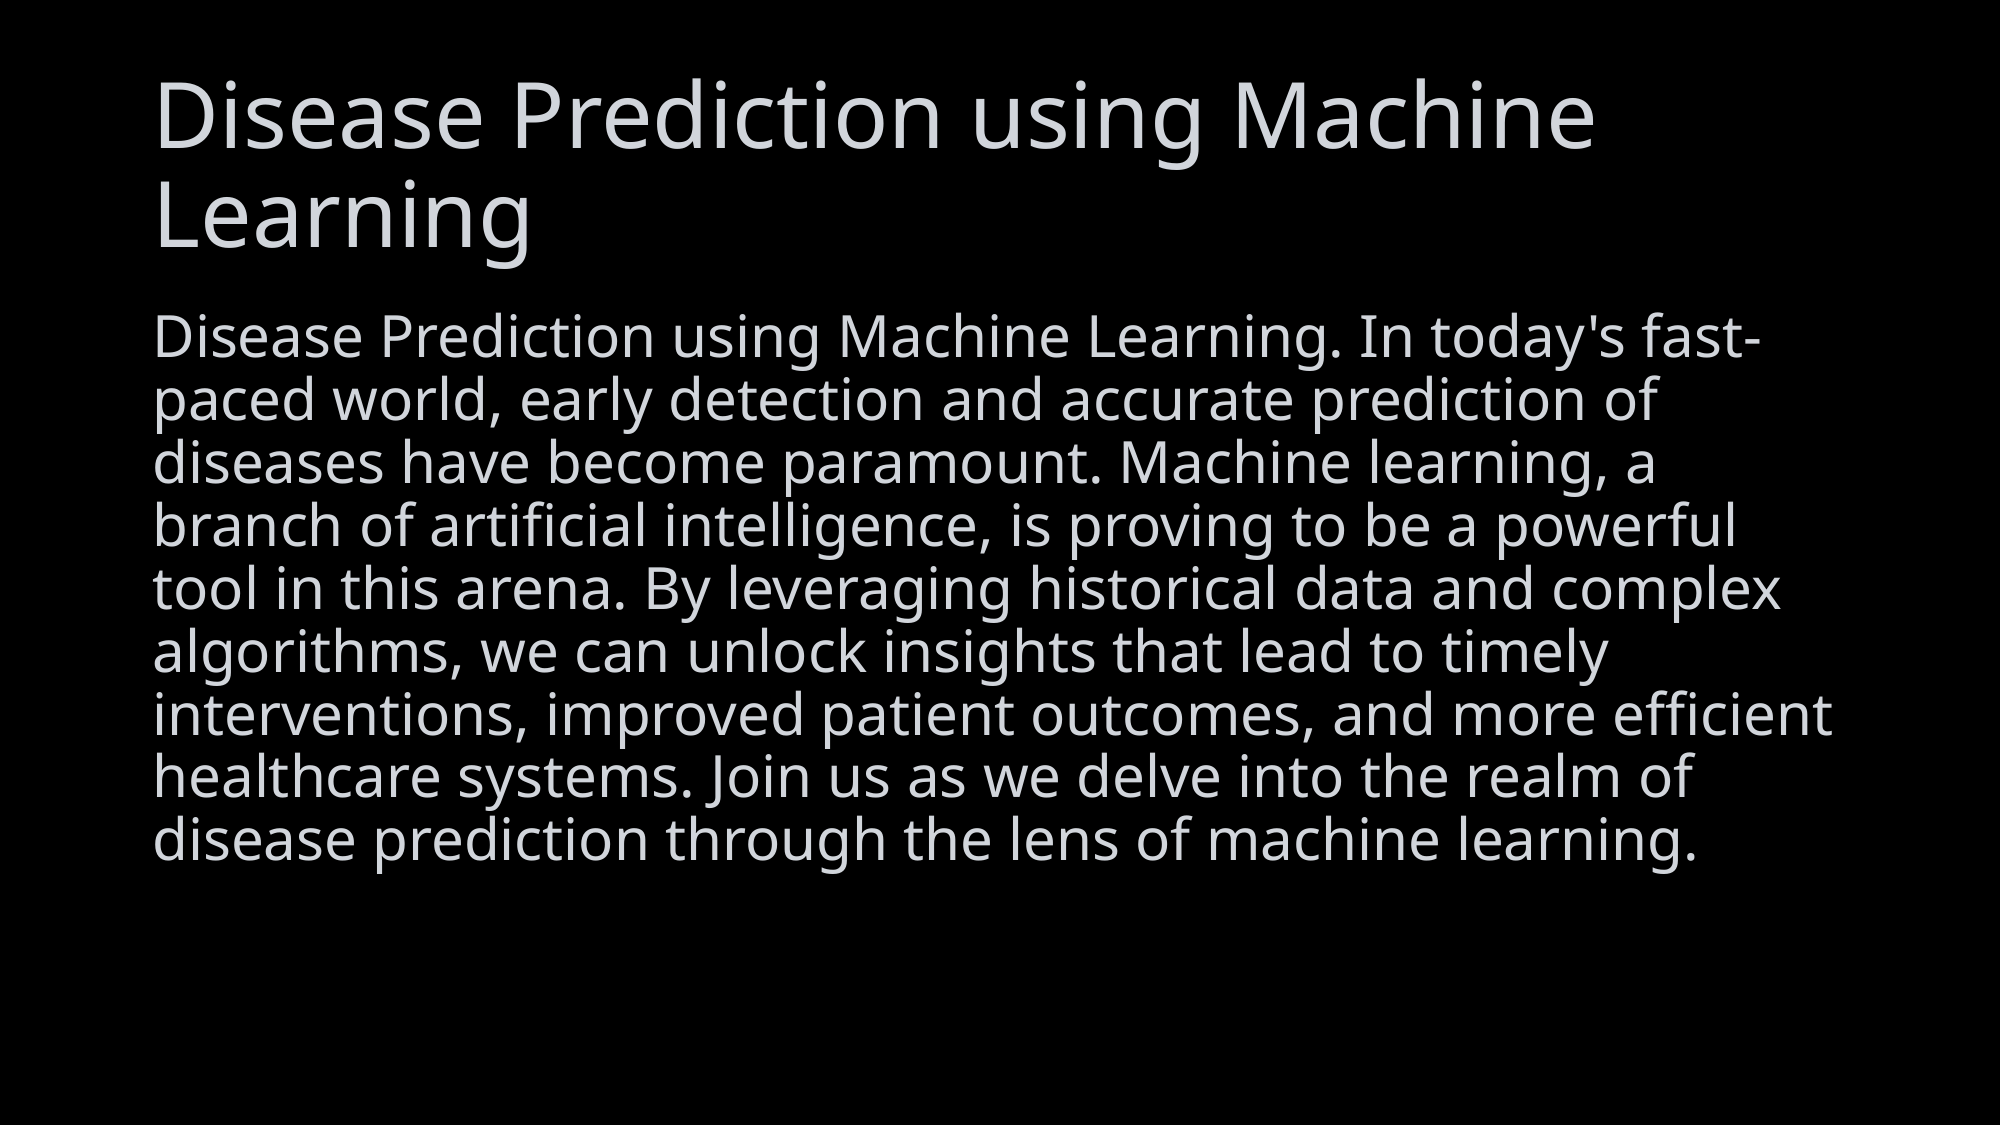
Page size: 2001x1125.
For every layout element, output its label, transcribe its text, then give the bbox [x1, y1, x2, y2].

list Disease Prediction using Machine Learning. In today's fast-paced world, early detection and accurate prediction of diseases have become paramount. Machine learning, a branch of artificial intelligence, is proving to be a powerful tool in this arena. By leveraging historical data and complex algorithms, we can unlock insights that lead to timely interventions, improved patient outcomes, and more efficient healthcare systems. Join us as we delve into the realm of disease prediction through the lens of machine learning. [137, 299, 1863, 1014]
title Disease Prediction using Machine Learning [137, 59, 1863, 278]
